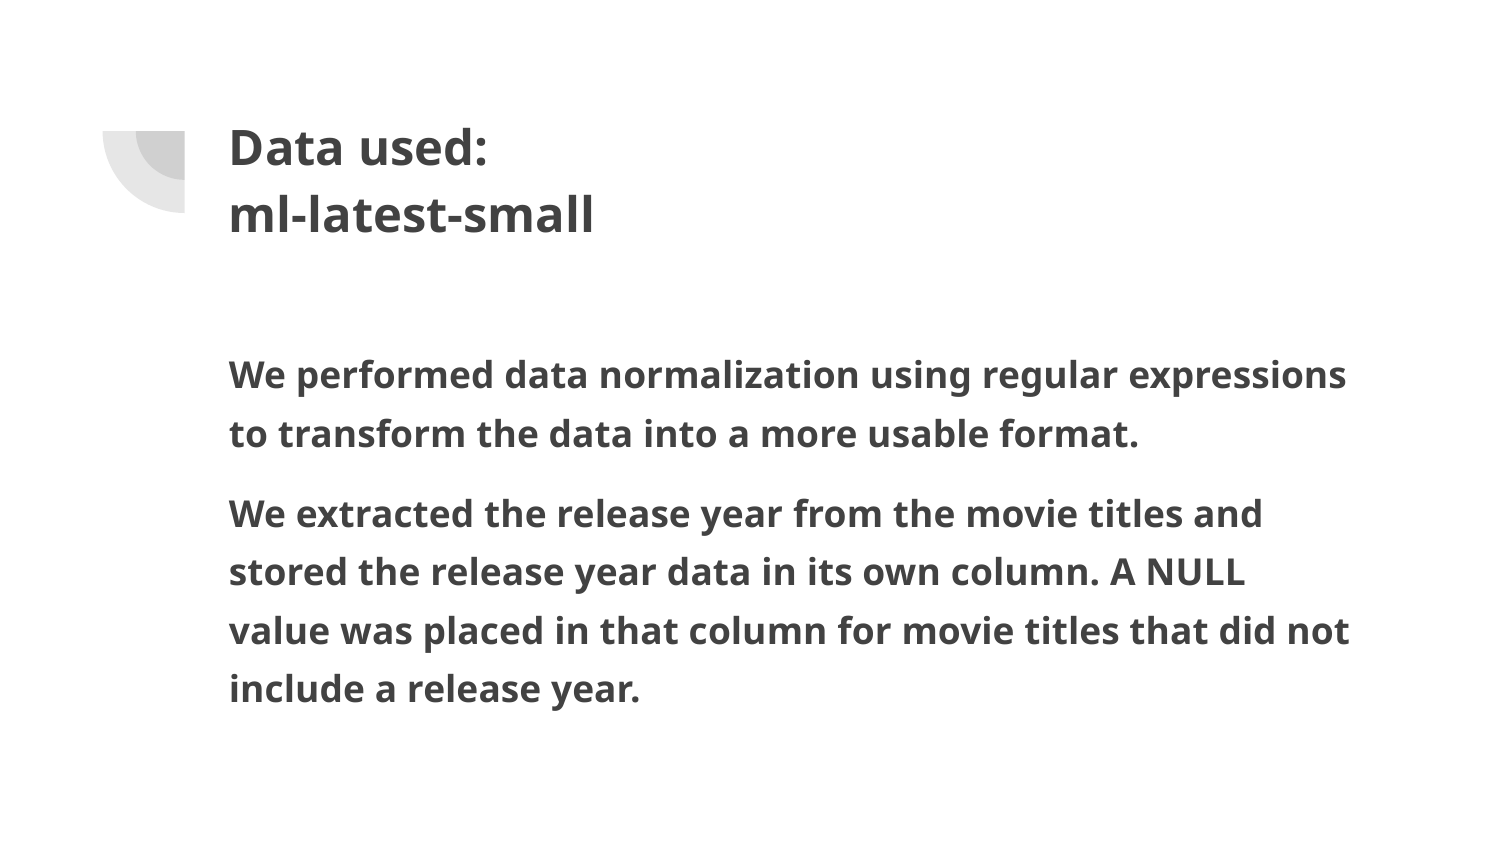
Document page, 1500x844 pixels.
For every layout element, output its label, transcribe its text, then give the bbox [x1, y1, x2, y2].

title Data used: ml-latest-small [213, 98, 1368, 263]
list We performed data normalization using regular expressions to transform the data into a more usable format. We extracted the release year from the movie titles and stored the release year data in its own column. A NULL value was placed in that column for movie titles that did not include a release year. [213, 326, 1368, 744]
